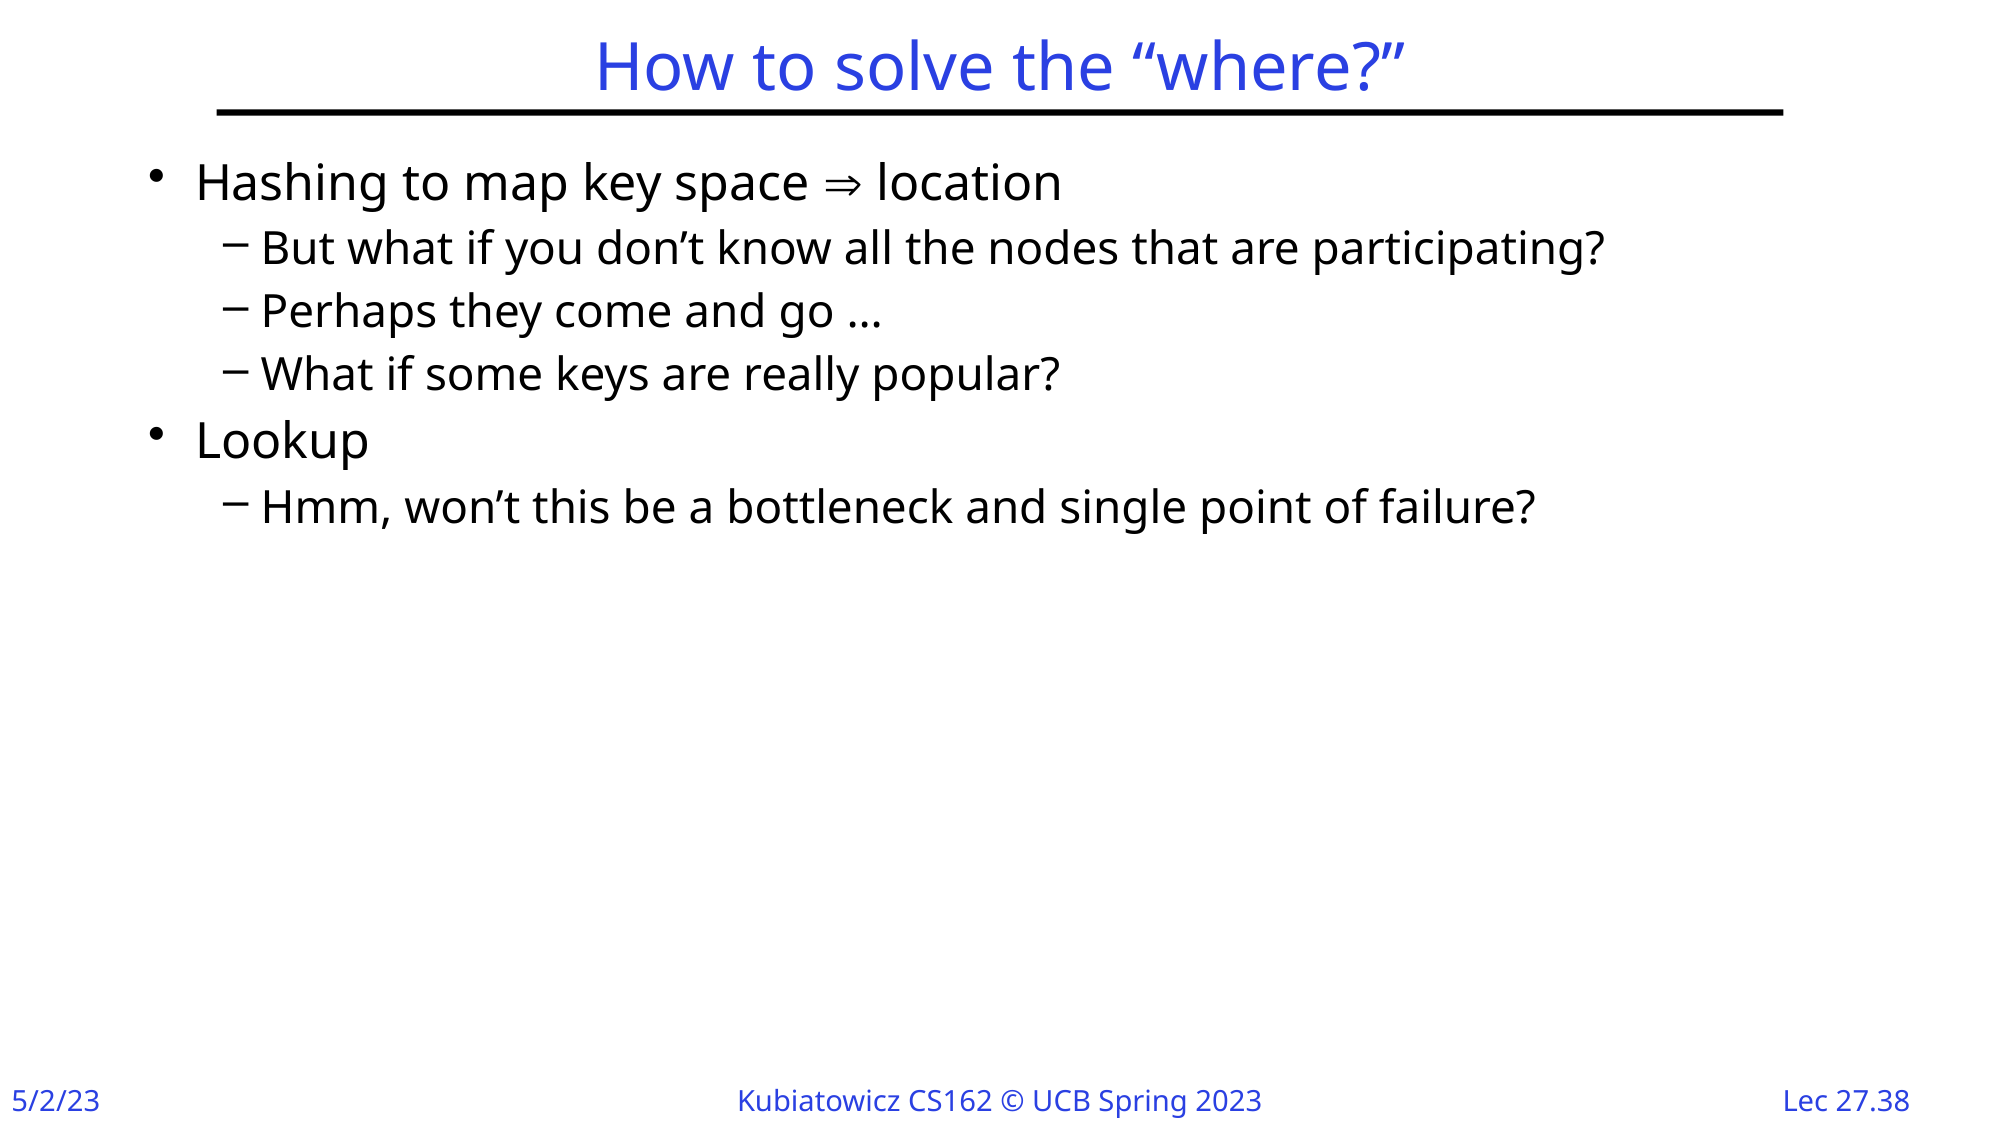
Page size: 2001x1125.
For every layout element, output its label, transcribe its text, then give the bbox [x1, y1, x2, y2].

list Hashing to map key space  location But what if you don’t know all the nodes that are participating? Perhaps they come and go … What if some keys are really popular? Lookup Hmm, won’t this be a bottleneck and single point of failure? [133, 149, 1867, 988]
title How to solve the “where?” [216, 24, 1784, 113]
